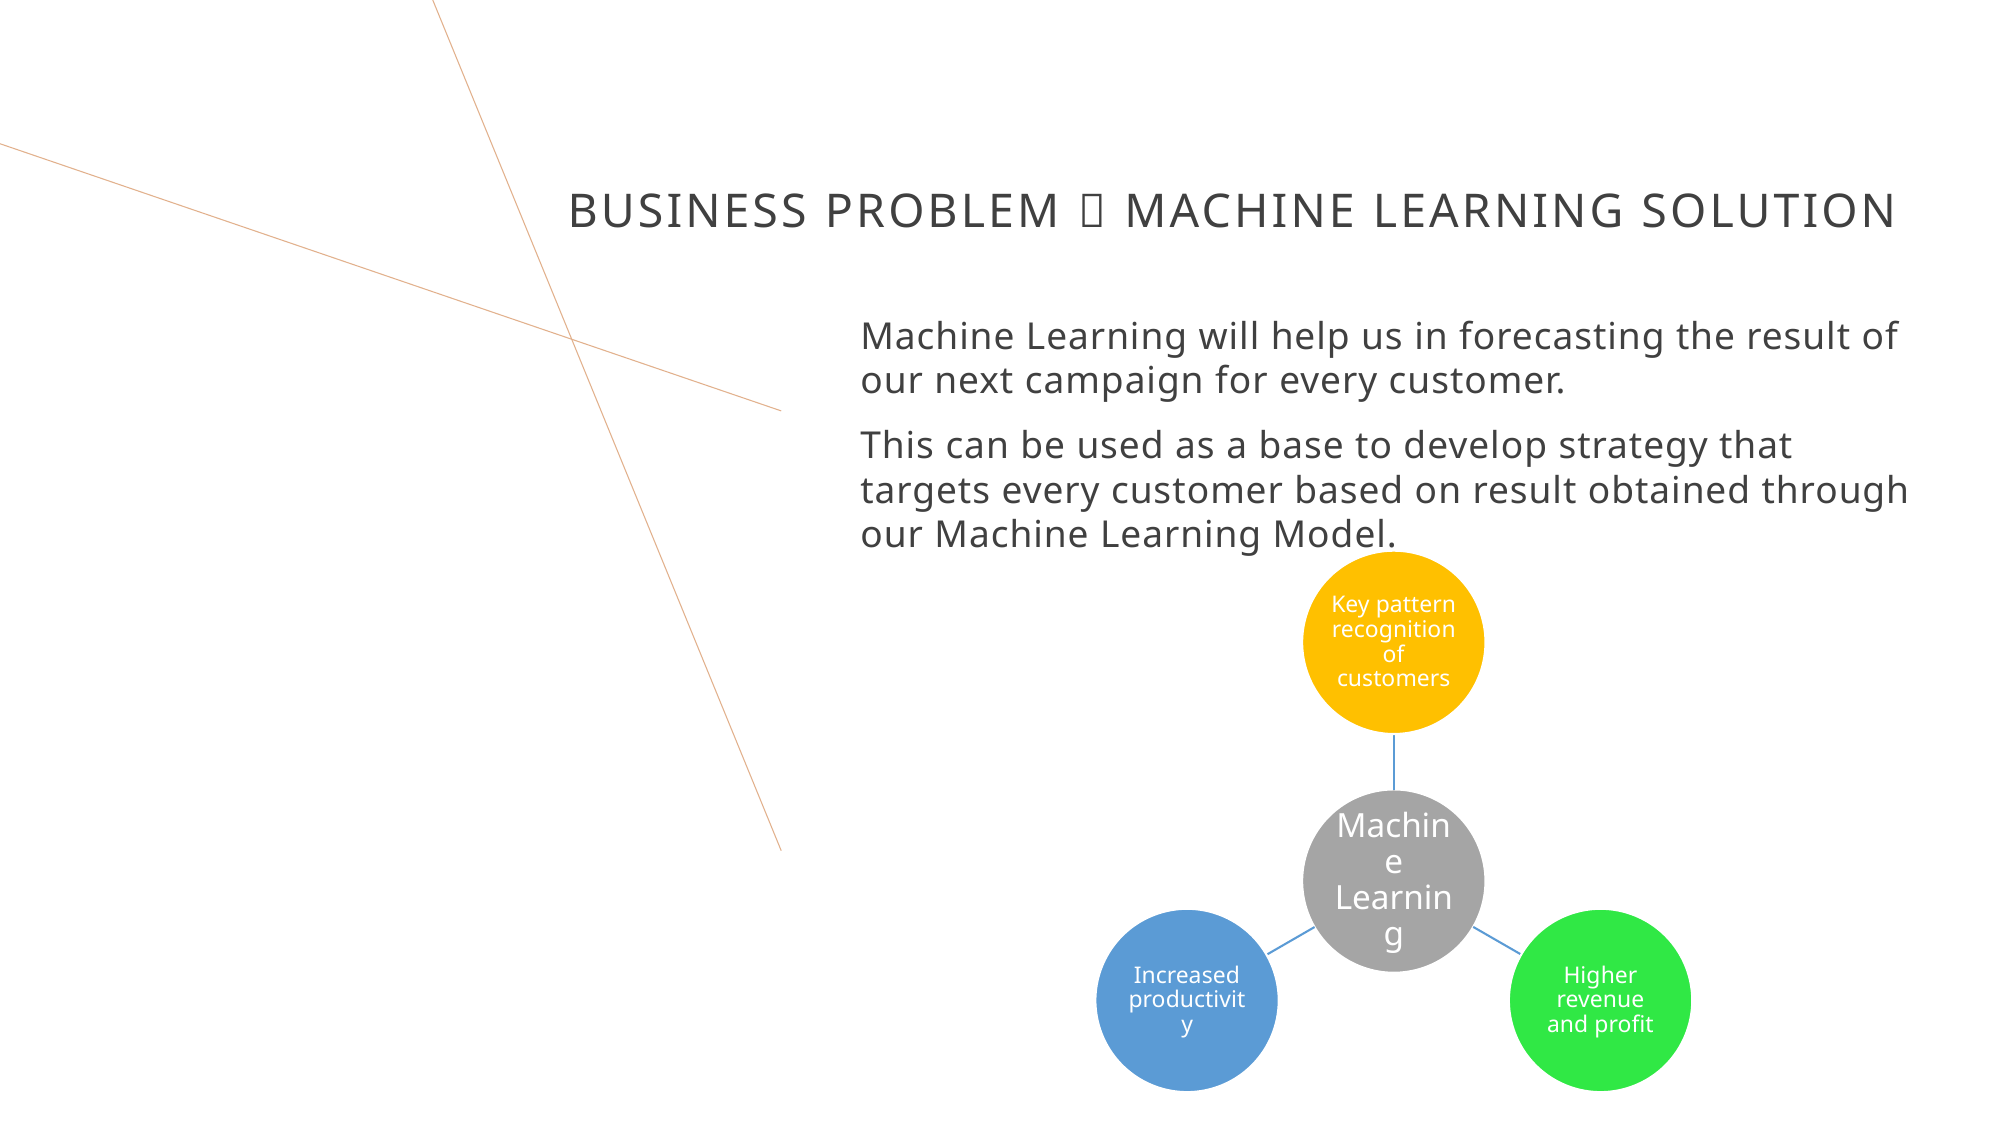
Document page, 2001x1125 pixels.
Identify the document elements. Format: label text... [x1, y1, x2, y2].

list Machine Learning will help us in forecasting the result of our next campaign for every customer. This can be used as a base to develop strategy that targets every customer based on result obtained through our Machine Learning Model. [845, 302, 1943, 563]
title business problem  Machine Learning solution [552, 135, 2000, 245]
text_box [1093, 517, 1695, 1125]
